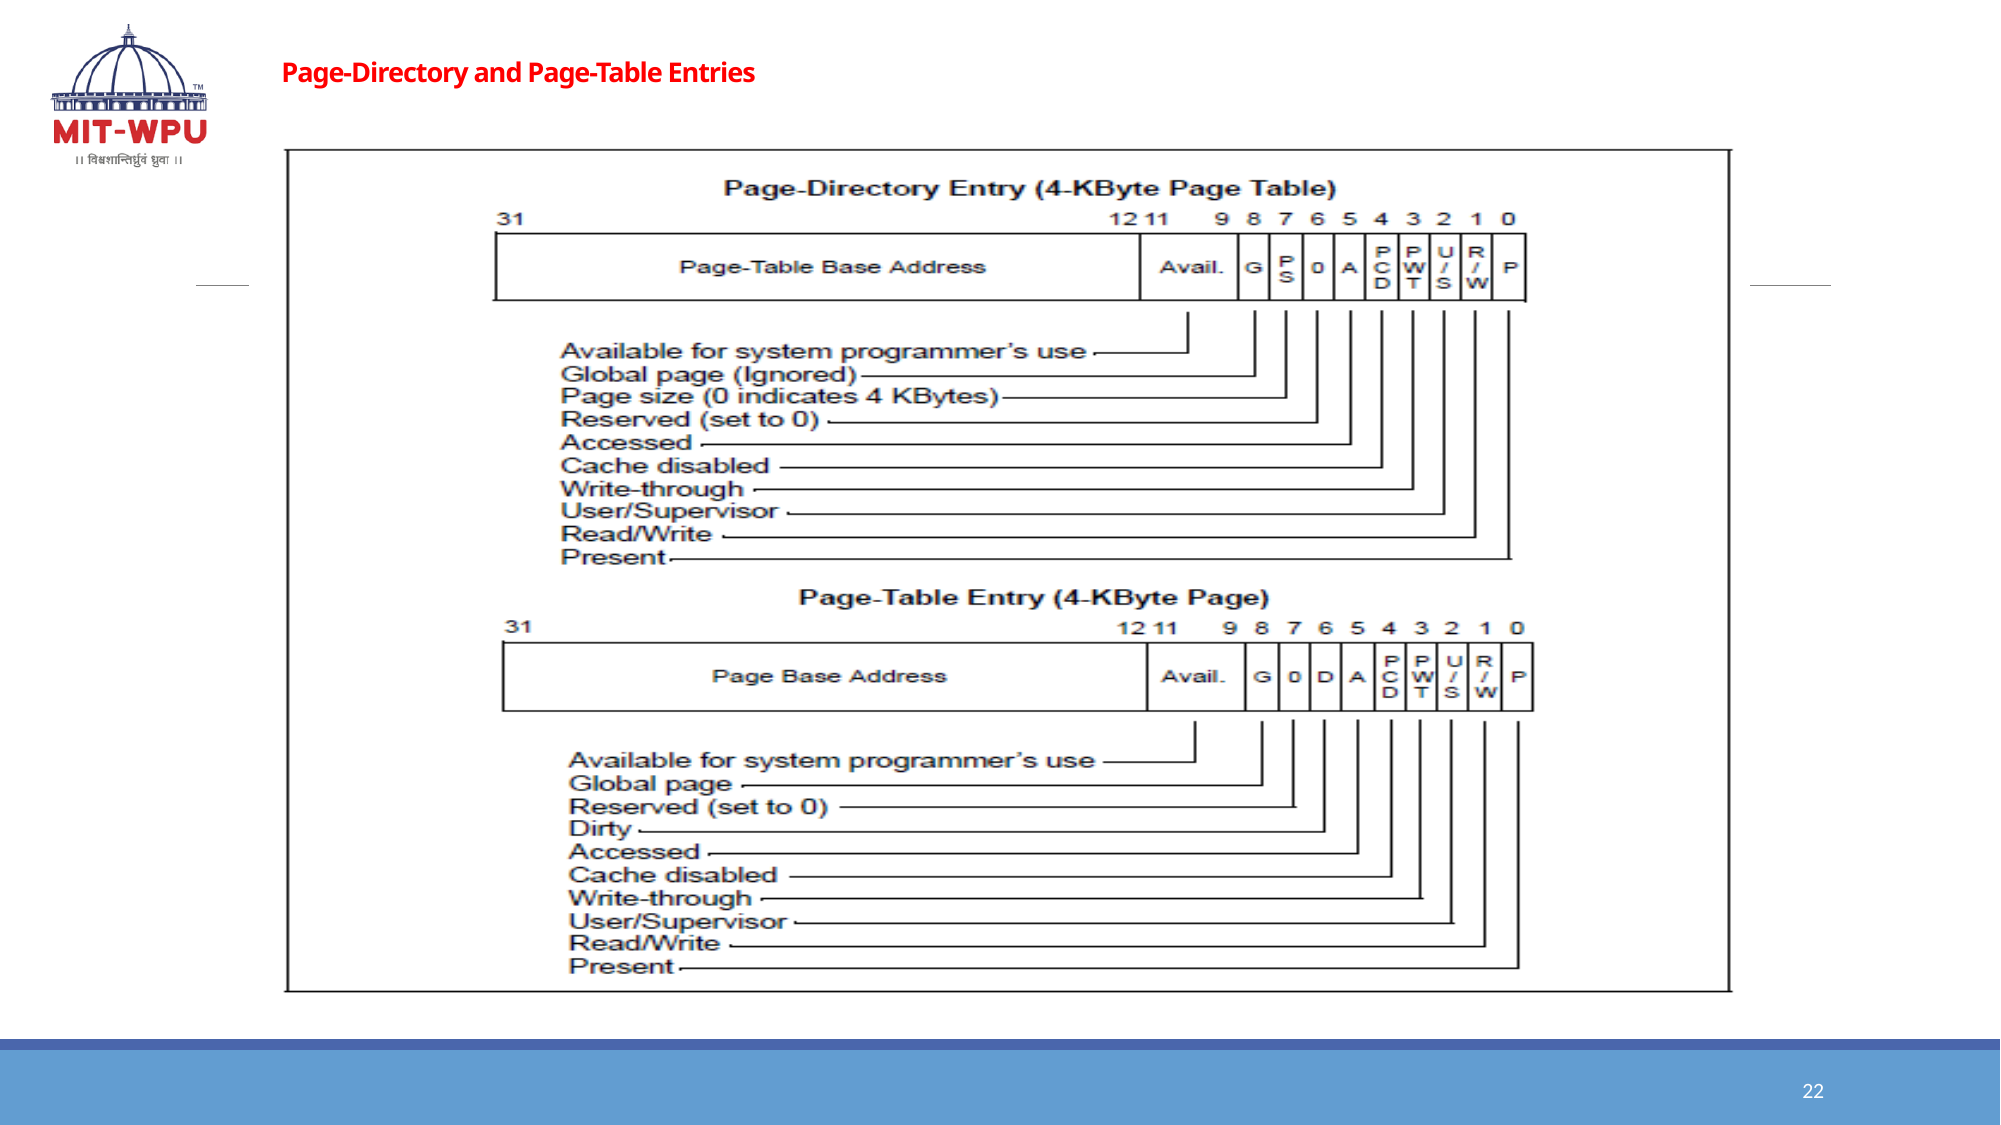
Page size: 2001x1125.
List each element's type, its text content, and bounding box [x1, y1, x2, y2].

picture [49, 24, 226, 168]
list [249, 136, 1751, 1006]
title Page-Directory and Page-Table Entries [266, 53, 2000, 96]
slide_number 22 [1624, 1059, 1840, 1120]
